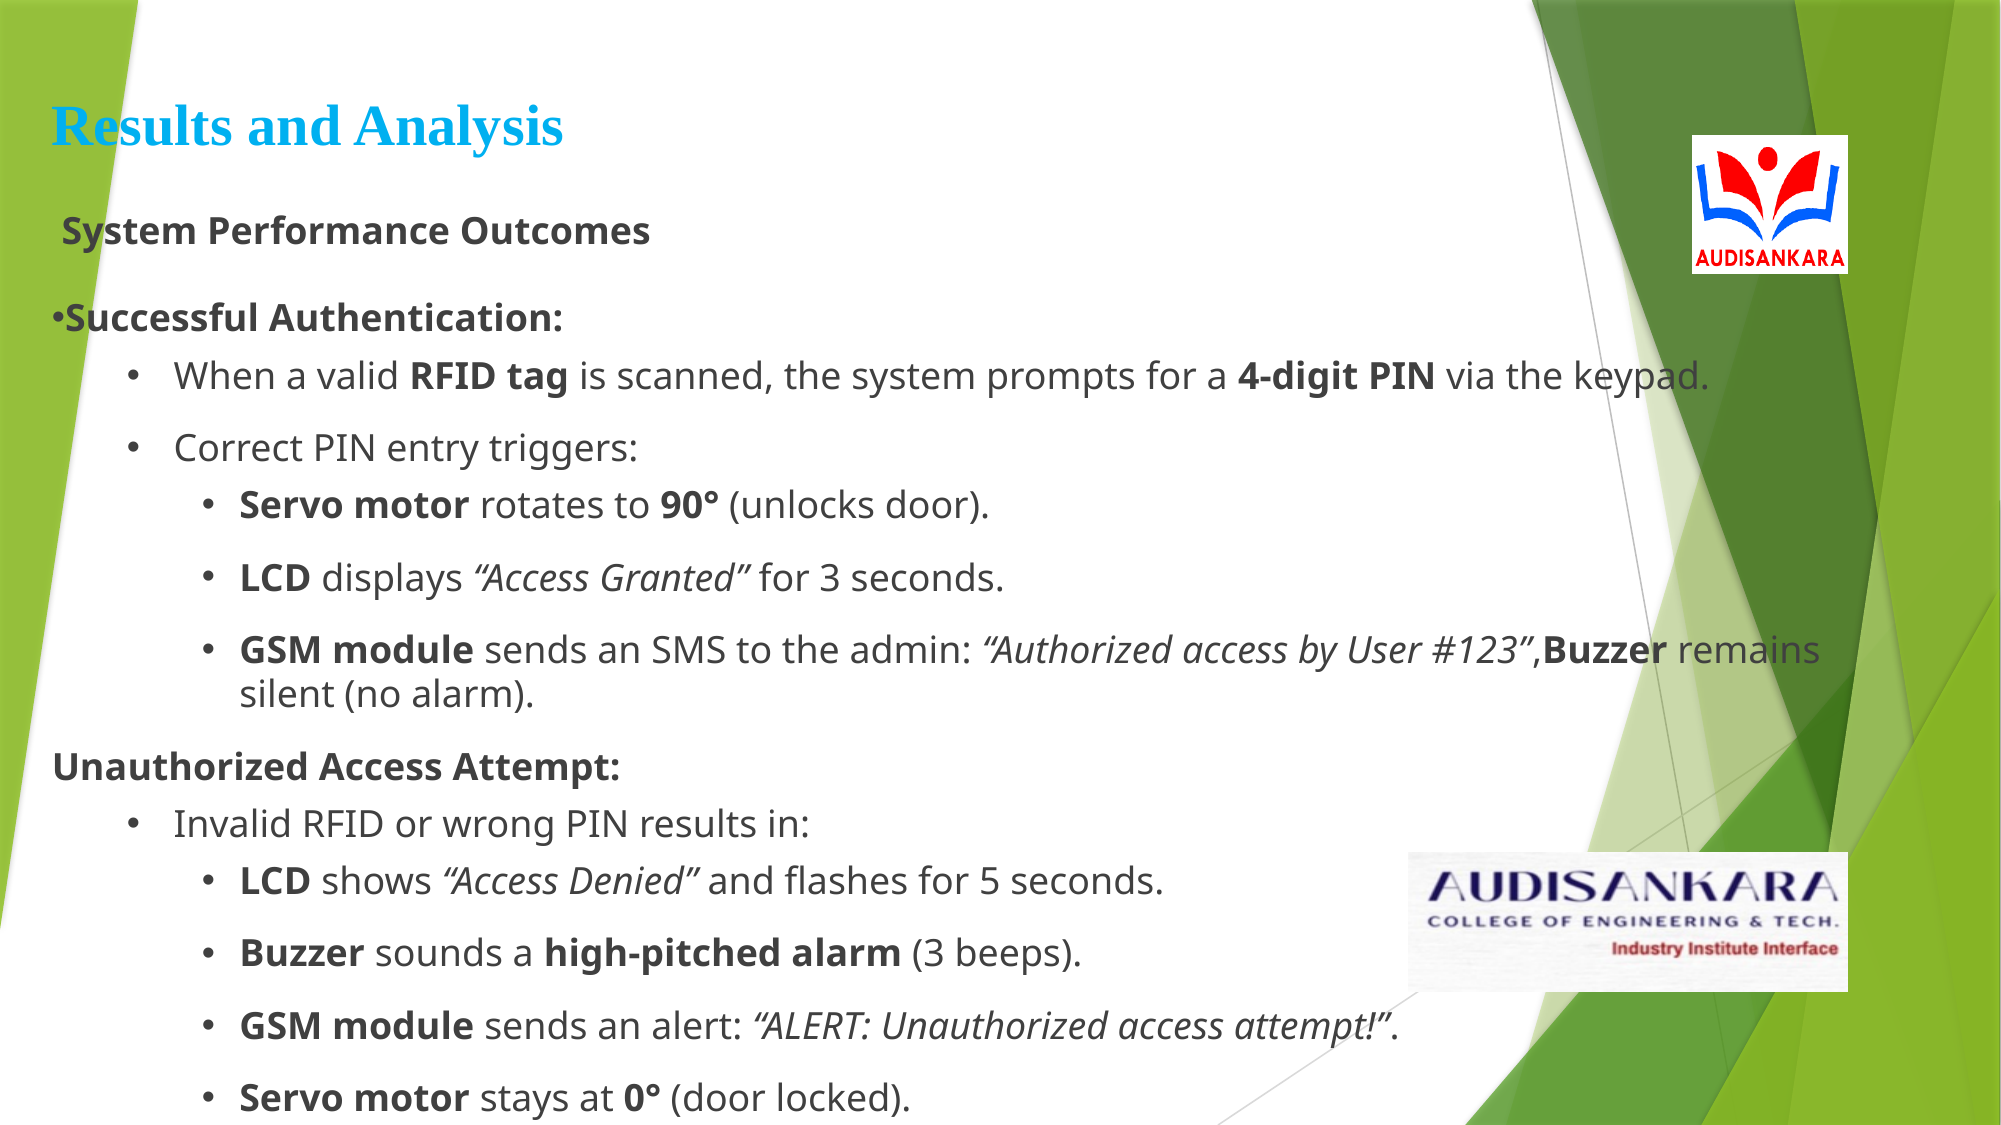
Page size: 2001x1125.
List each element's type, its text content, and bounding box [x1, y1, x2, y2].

picture [1691, 134, 1849, 275]
text_box Results and Analysis System Performance Outcomes Successful Authentication: When a valid RFID tag is scanned, the system prompts for a 4-digit PIN via the keypad. Correct PIN entry triggers: Servo motor rotates to 90° (unlocks door). LCD displays “Access Granted” for 3 seconds. GSM module sends an SMS to the admin: “Authorized access by User #123”,Buzzer remains silent (no alarm). Unauthorized Access Attempt: Invalid RFID or wrong PIN results in: LCD shows “Access Denied” and flashes for 5 seconds. Buzzer sounds a high-pitched alarm (3 beeps). GSM module sends an alert: “ALERT: Unauthorized access attempt!”. Servo motor stays at 0° (door locked). [37, 105, 1901, 1125]
picture [1408, 851, 1849, 992]
